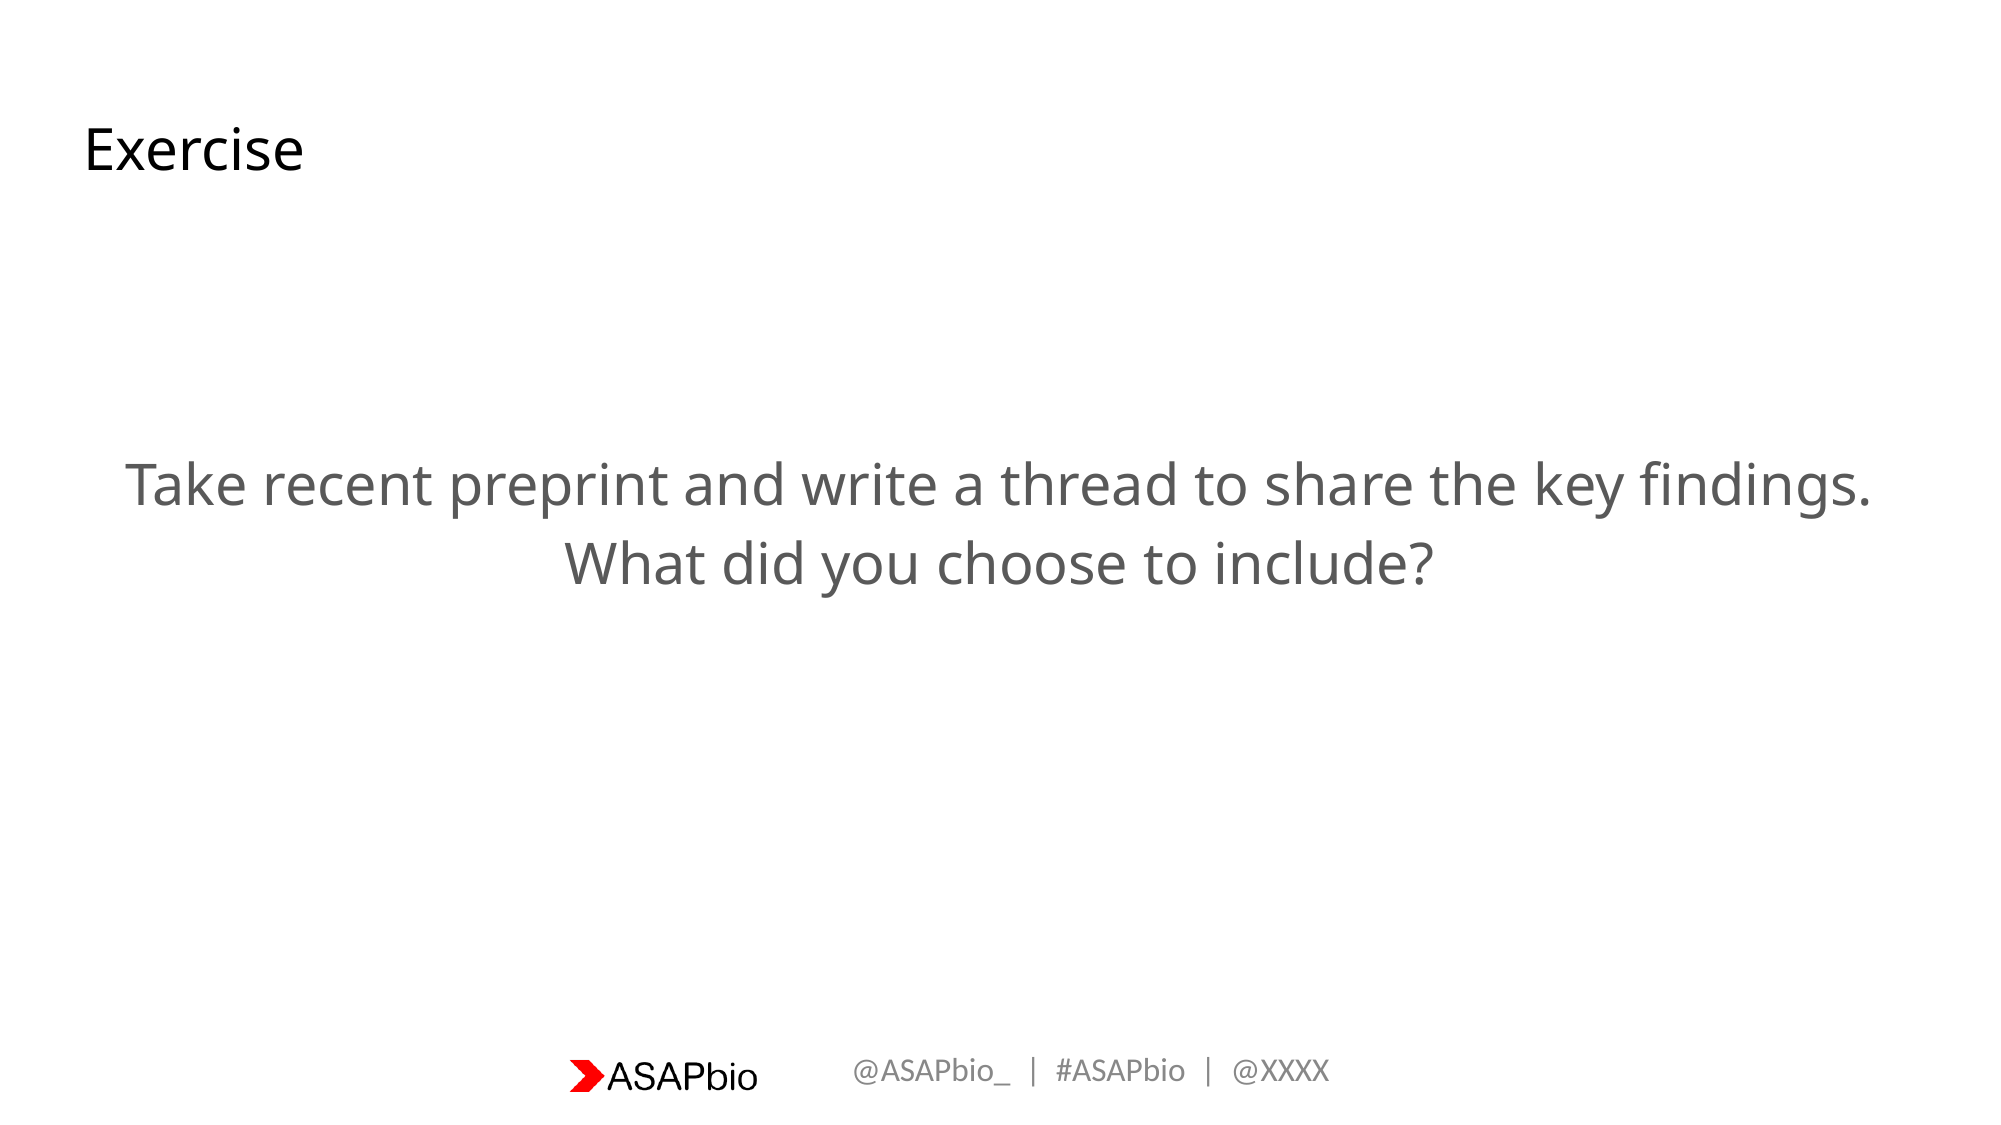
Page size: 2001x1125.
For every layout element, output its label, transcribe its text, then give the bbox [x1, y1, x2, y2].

text_box Take recent preprint and write a thread to share the key findings. What did you choose to include? [91, 422, 1909, 612]
picture [560, 1050, 767, 1102]
title Exercise [68, 97, 1932, 223]
